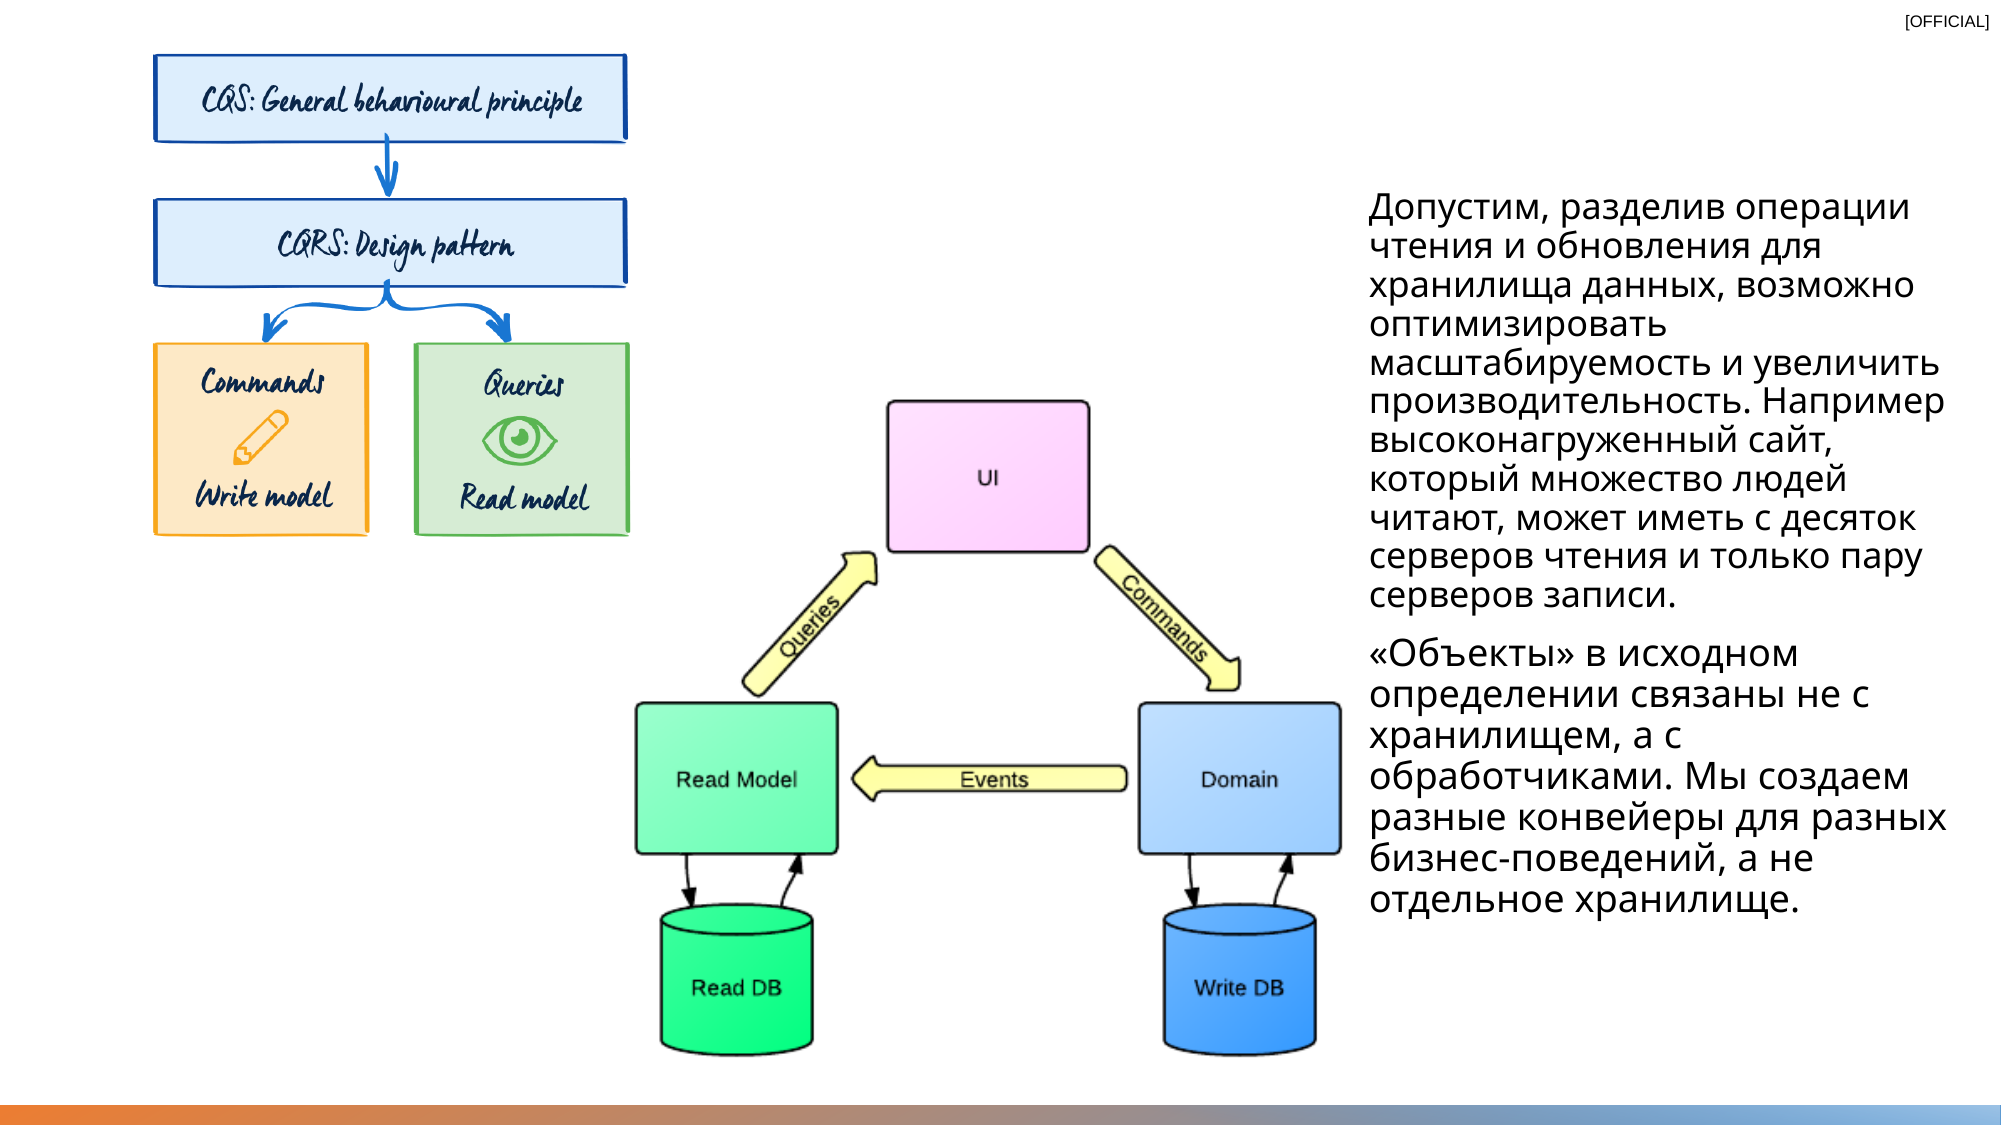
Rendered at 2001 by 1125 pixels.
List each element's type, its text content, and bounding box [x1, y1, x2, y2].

list Допустим, разделив операции чтения и обновления для хранилища данных, возможно оптимизировать масштабируемость и увеличить производительность. Например высоконагруженный сайт, который множество людей читают, может иметь с десяток серверов чтения и только пару серверов записи. «Объекты» в исходном определении связаны не с хранилищем, а с обработчиками. Мы создаем разные конвейеры для разных бизнес-поведений, а не отдельное хранилище. [1353, 181, 1990, 944]
picture [0, 27, 1354, 1079]
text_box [0, 1105, 2000, 1125]
